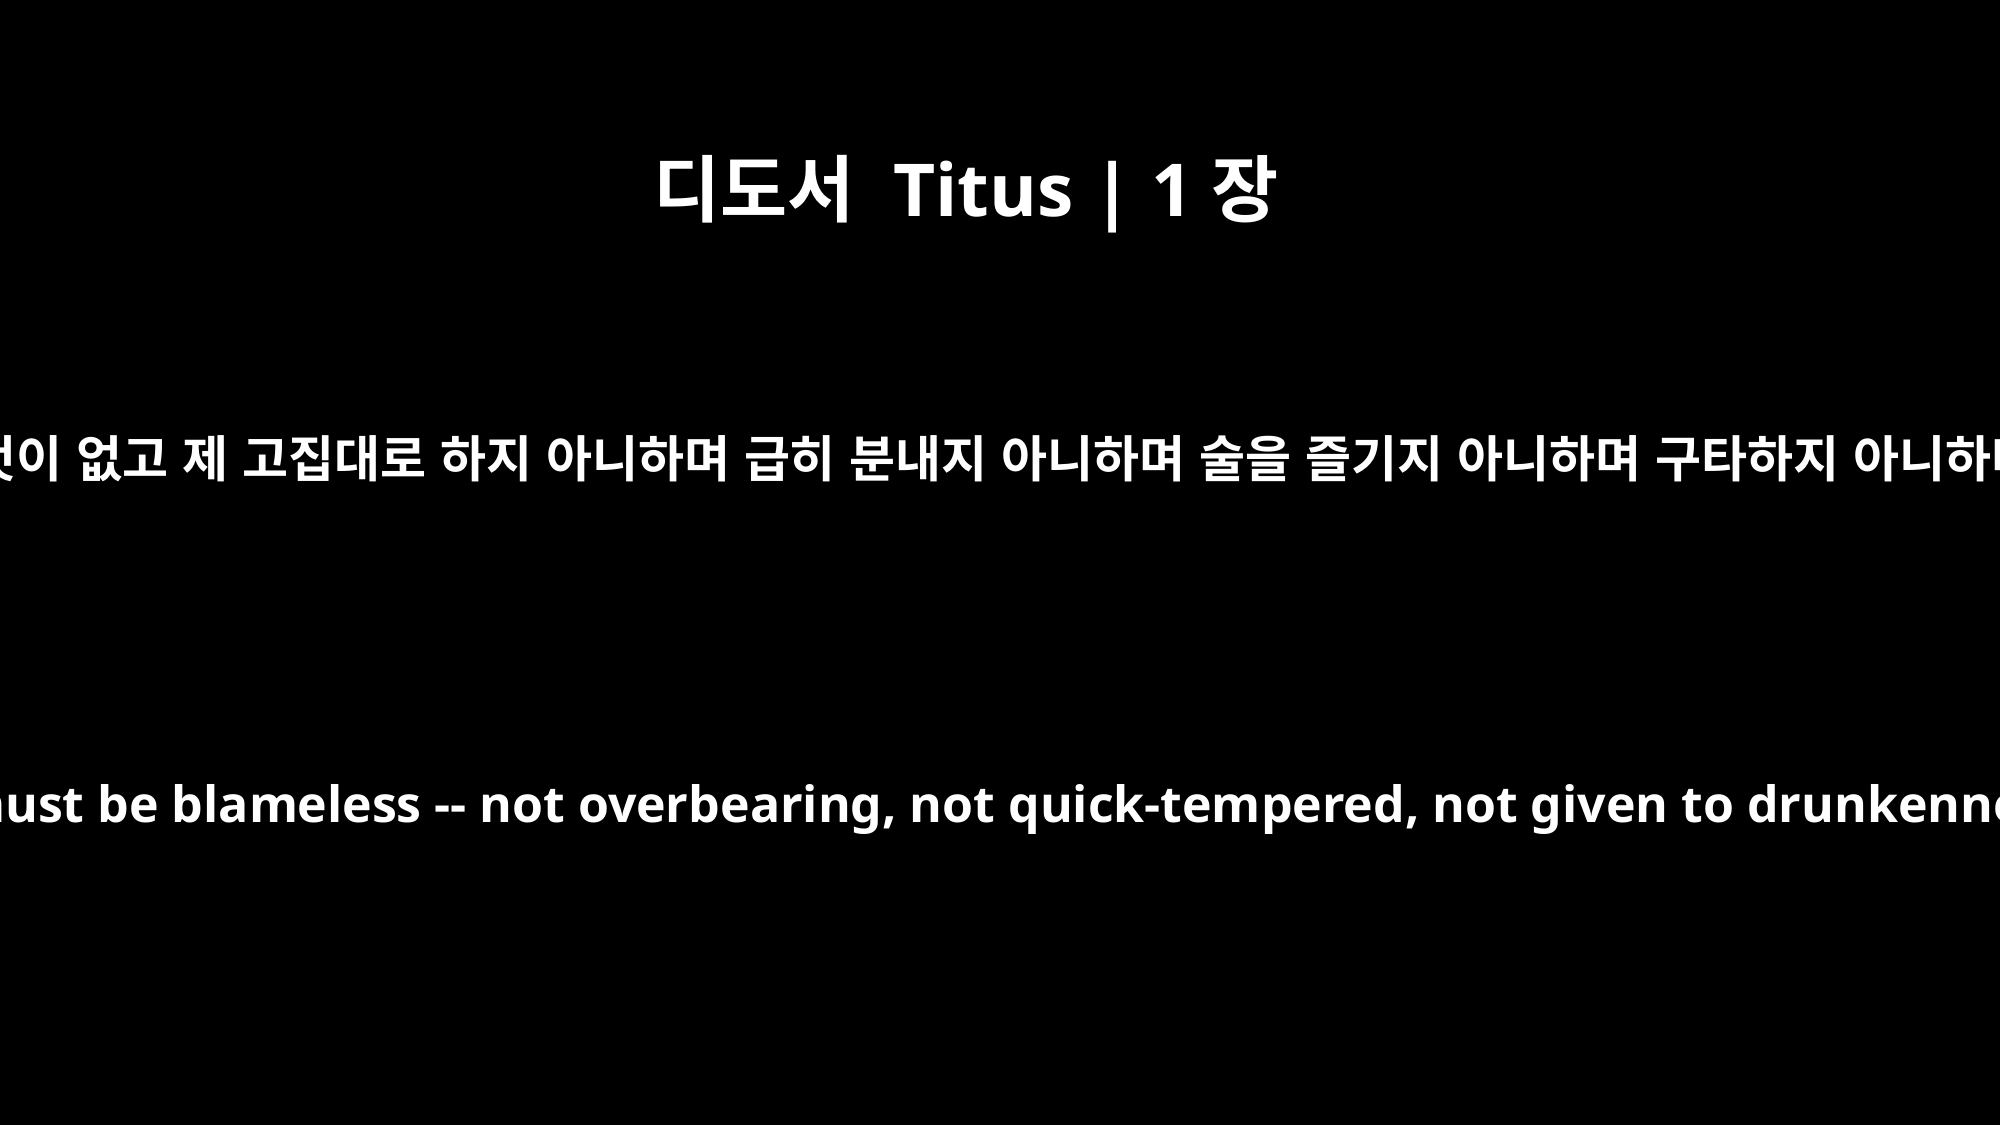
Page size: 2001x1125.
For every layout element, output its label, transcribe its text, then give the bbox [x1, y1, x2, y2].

text_box 7 감독은 하나님의 청지기로서 책망할 것이 없고 제 고집대로 하지 아니하며 급히 분내지 아니하며 술을 즐기지 아니하며 구타하지 아니하며 더러운 이득을 탐하지 아니하며 [0, 359, 2000, 495]
text_box 디도서 Titus | 1장 [638, 136, 1294, 239]
text_box Since an overseer is entrusted with God's work, he must be blameless -- not overbearing, not quick-tempered, not given to drunkenness, not violent, not pursuing dishonest gain. [0, 764, 2000, 840]
